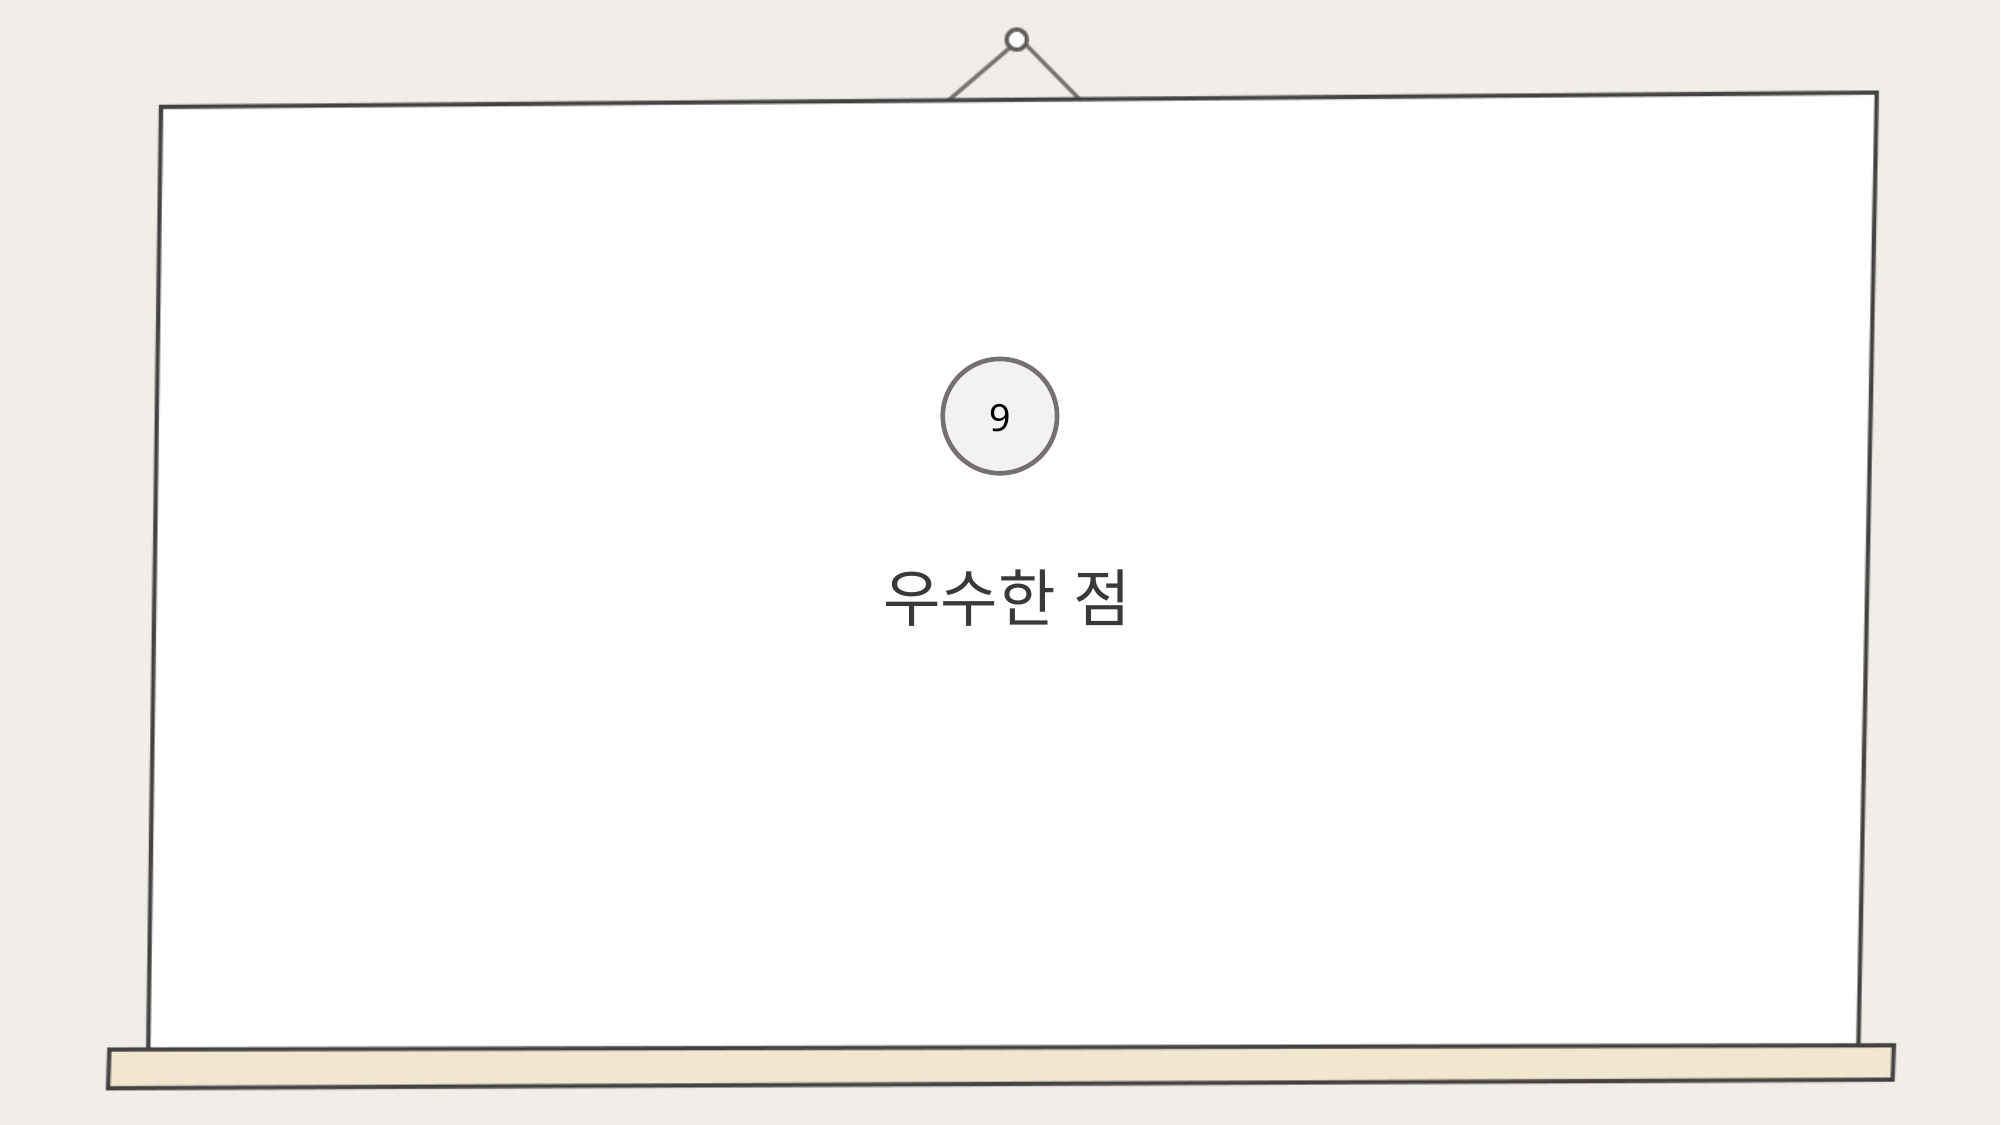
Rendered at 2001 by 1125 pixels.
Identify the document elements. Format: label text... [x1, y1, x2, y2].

picture [0, 0, 2001, 1125]
text_box 우수한 점 [642, 551, 1372, 642]
text_box 9 [941, 357, 1059, 475]
